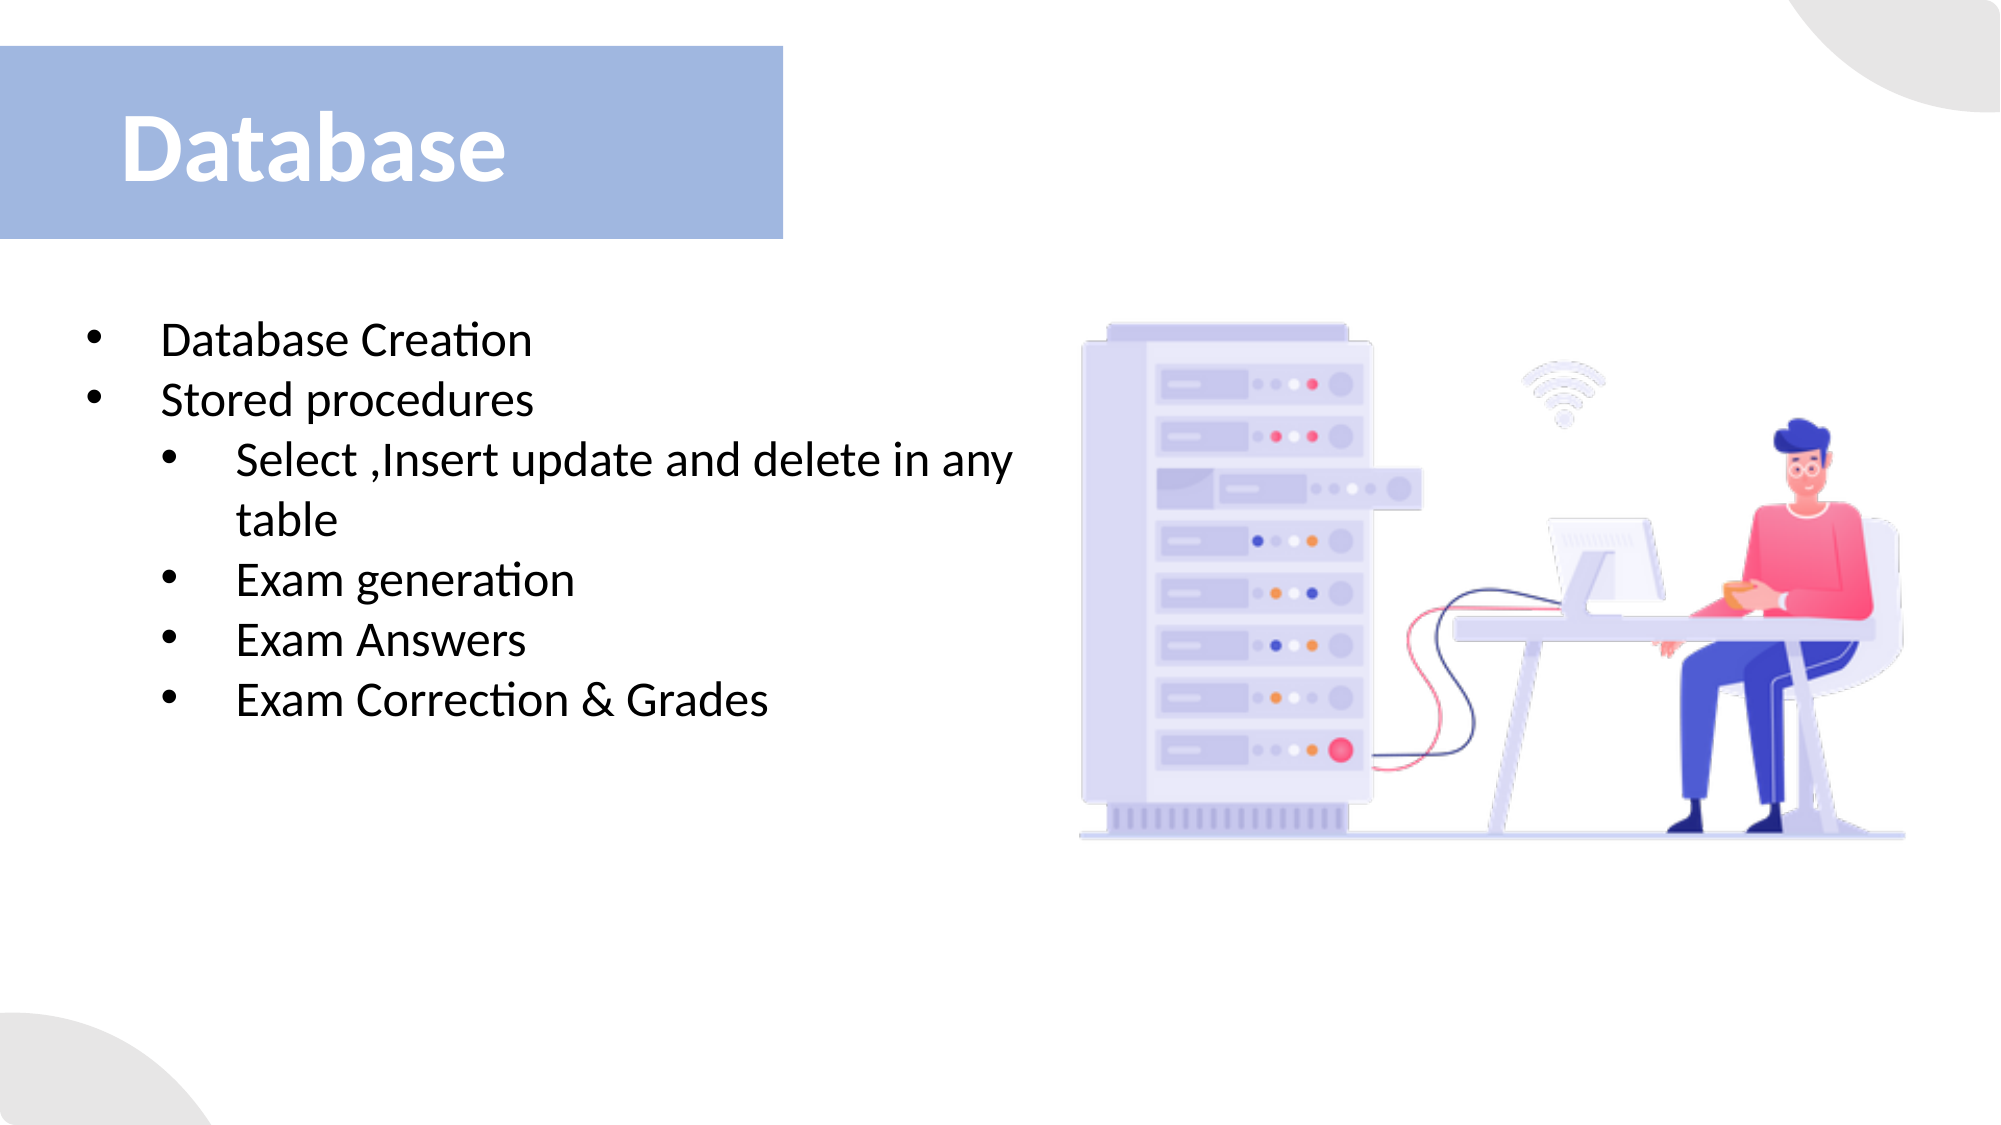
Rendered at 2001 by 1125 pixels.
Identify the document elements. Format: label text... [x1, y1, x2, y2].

picture [1023, 112, 1962, 1051]
text_box [0, 45, 784, 240]
text_box [0, 1012, 212, 1125]
text_box Database Creation Stored procedures Select ,Insert update and delete in any table Exam generation Exam Answers Exam Correction & Grades [70, 299, 1023, 795]
text_box [1788, 0, 2000, 113]
text_box Database [105, 74, 703, 209]
